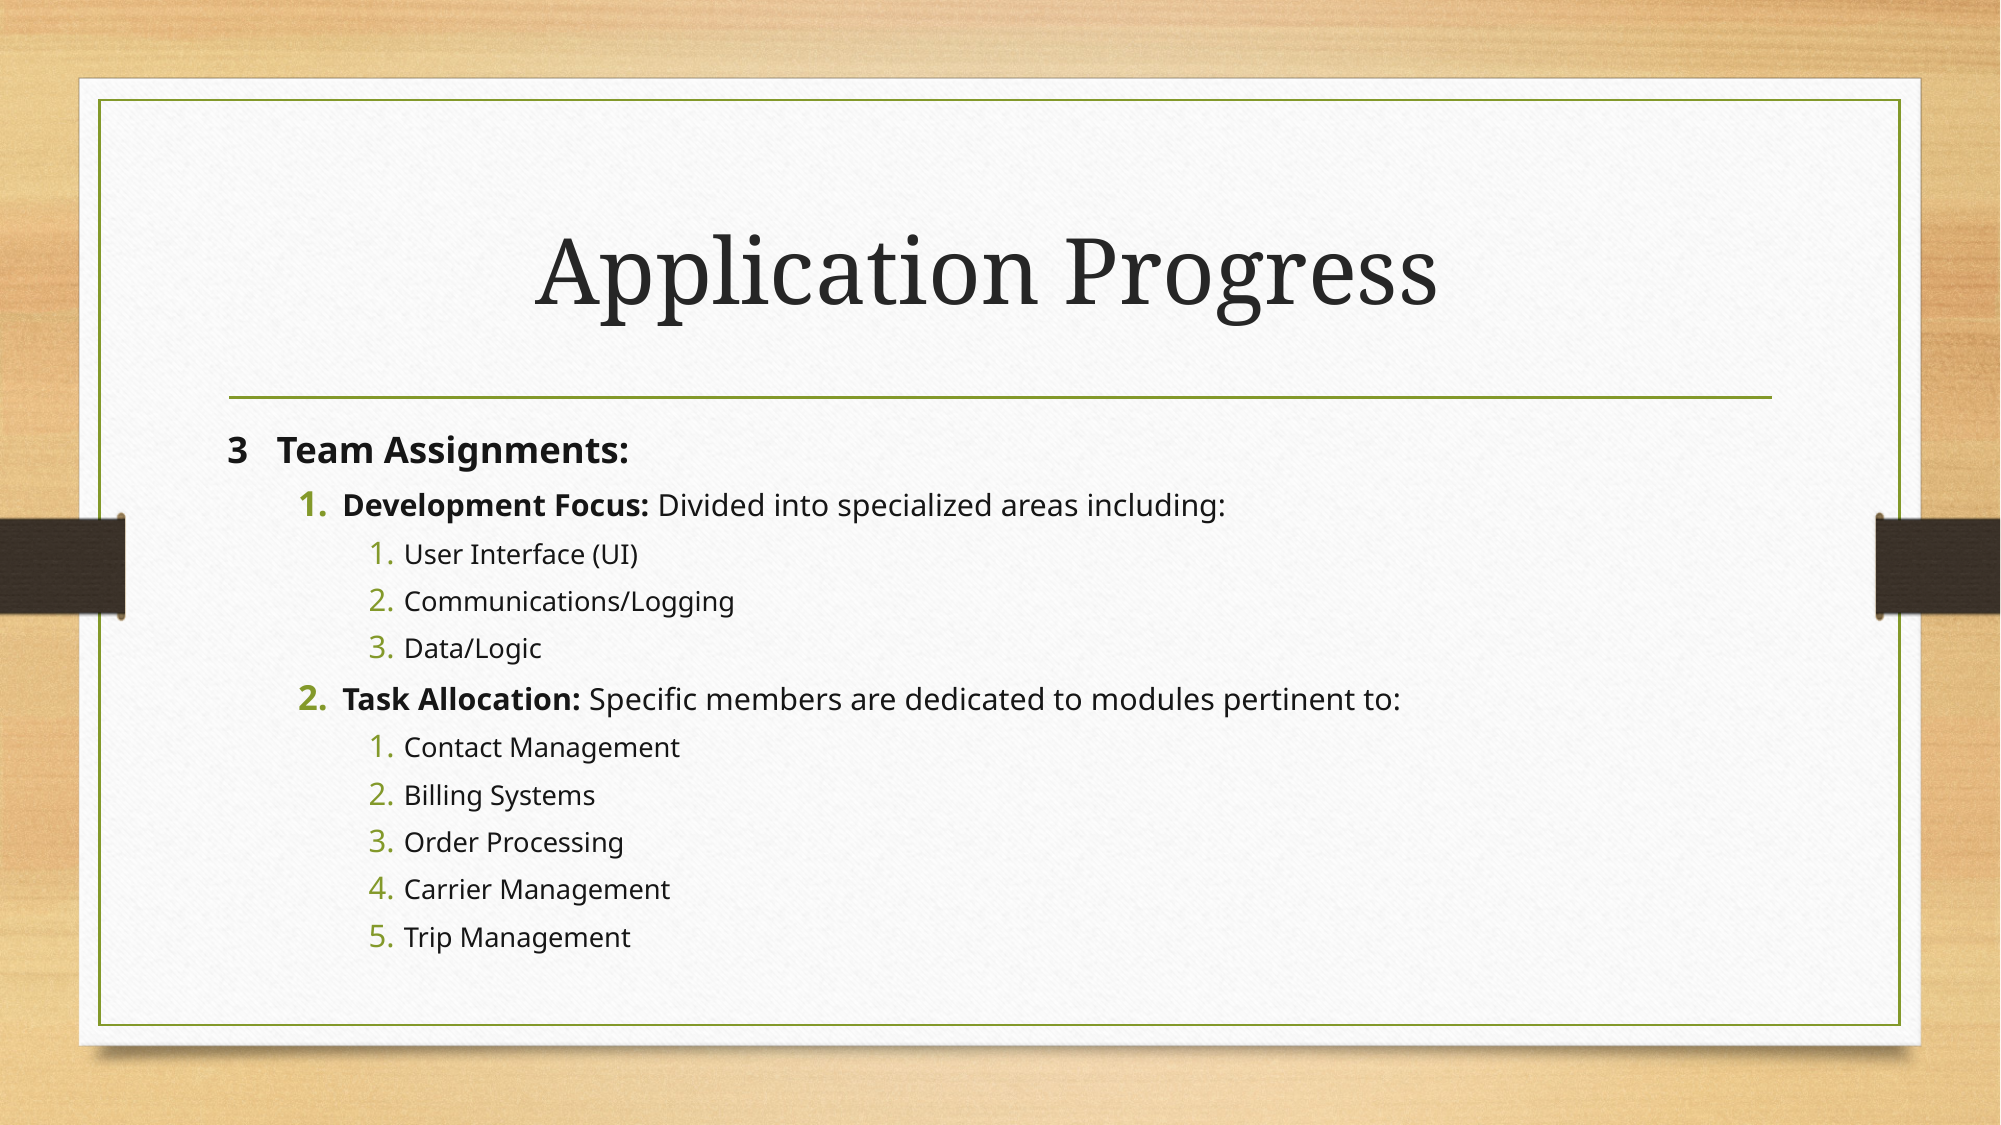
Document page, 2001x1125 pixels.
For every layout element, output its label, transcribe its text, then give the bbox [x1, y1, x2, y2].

picture [0, 0, 2001, 1125]
list 3 Team Assignments: Development Focus: Divided into specialized areas including: User Interface (UI) Communications/Logging Data/Logic Task Allocation: Specific members are dedicated to modules pertinent to: Contact Management Billing Systems Order Processing Carrier Management Trip Management [212, 419, 1788, 964]
title Application Progress [212, 161, 1788, 375]
